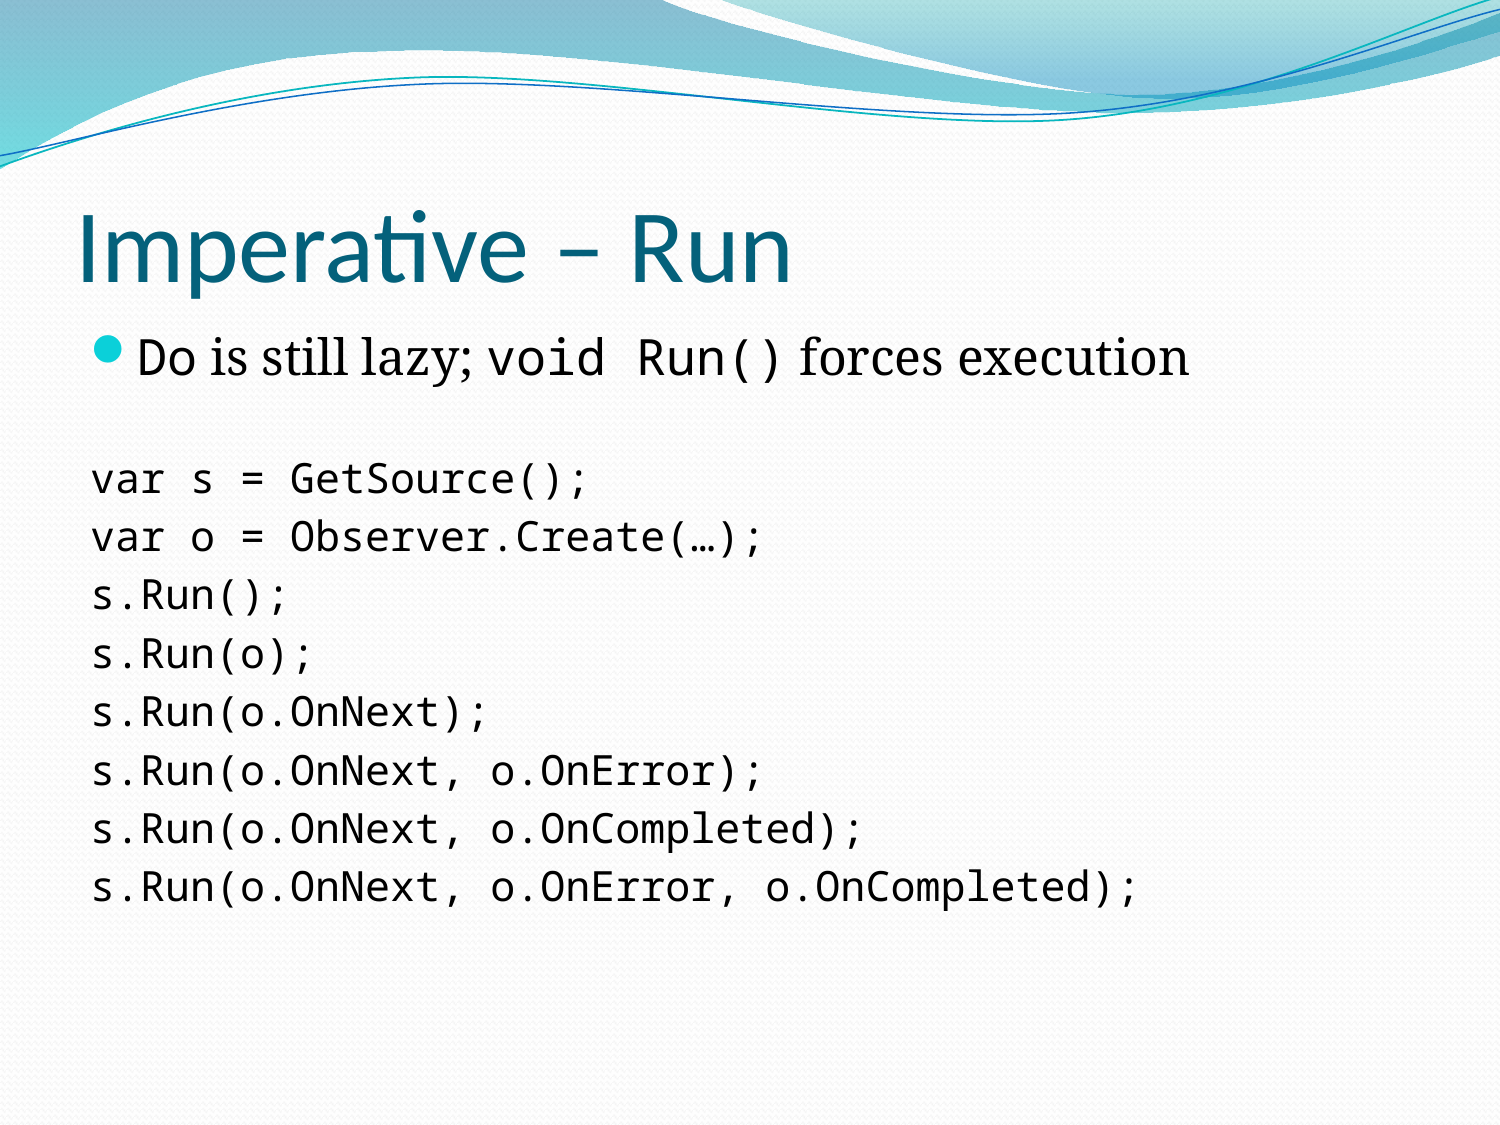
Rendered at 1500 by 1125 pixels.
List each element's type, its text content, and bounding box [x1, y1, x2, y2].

title Imperative – Run [74, 115, 1426, 304]
list Do is still lazy; void Run() forces execution var s = GetSource(); var o = Observer.Create(…); s.Run(); s.Run(o); s.Run(o.OnNext); s.Run(o.OnNext, o.OnError); s.Run(o.OnNext, o.OnCompleted); s.Run(o.OnNext, o.OnError, o.OnCompleted); [74, 317, 1426, 1038]
